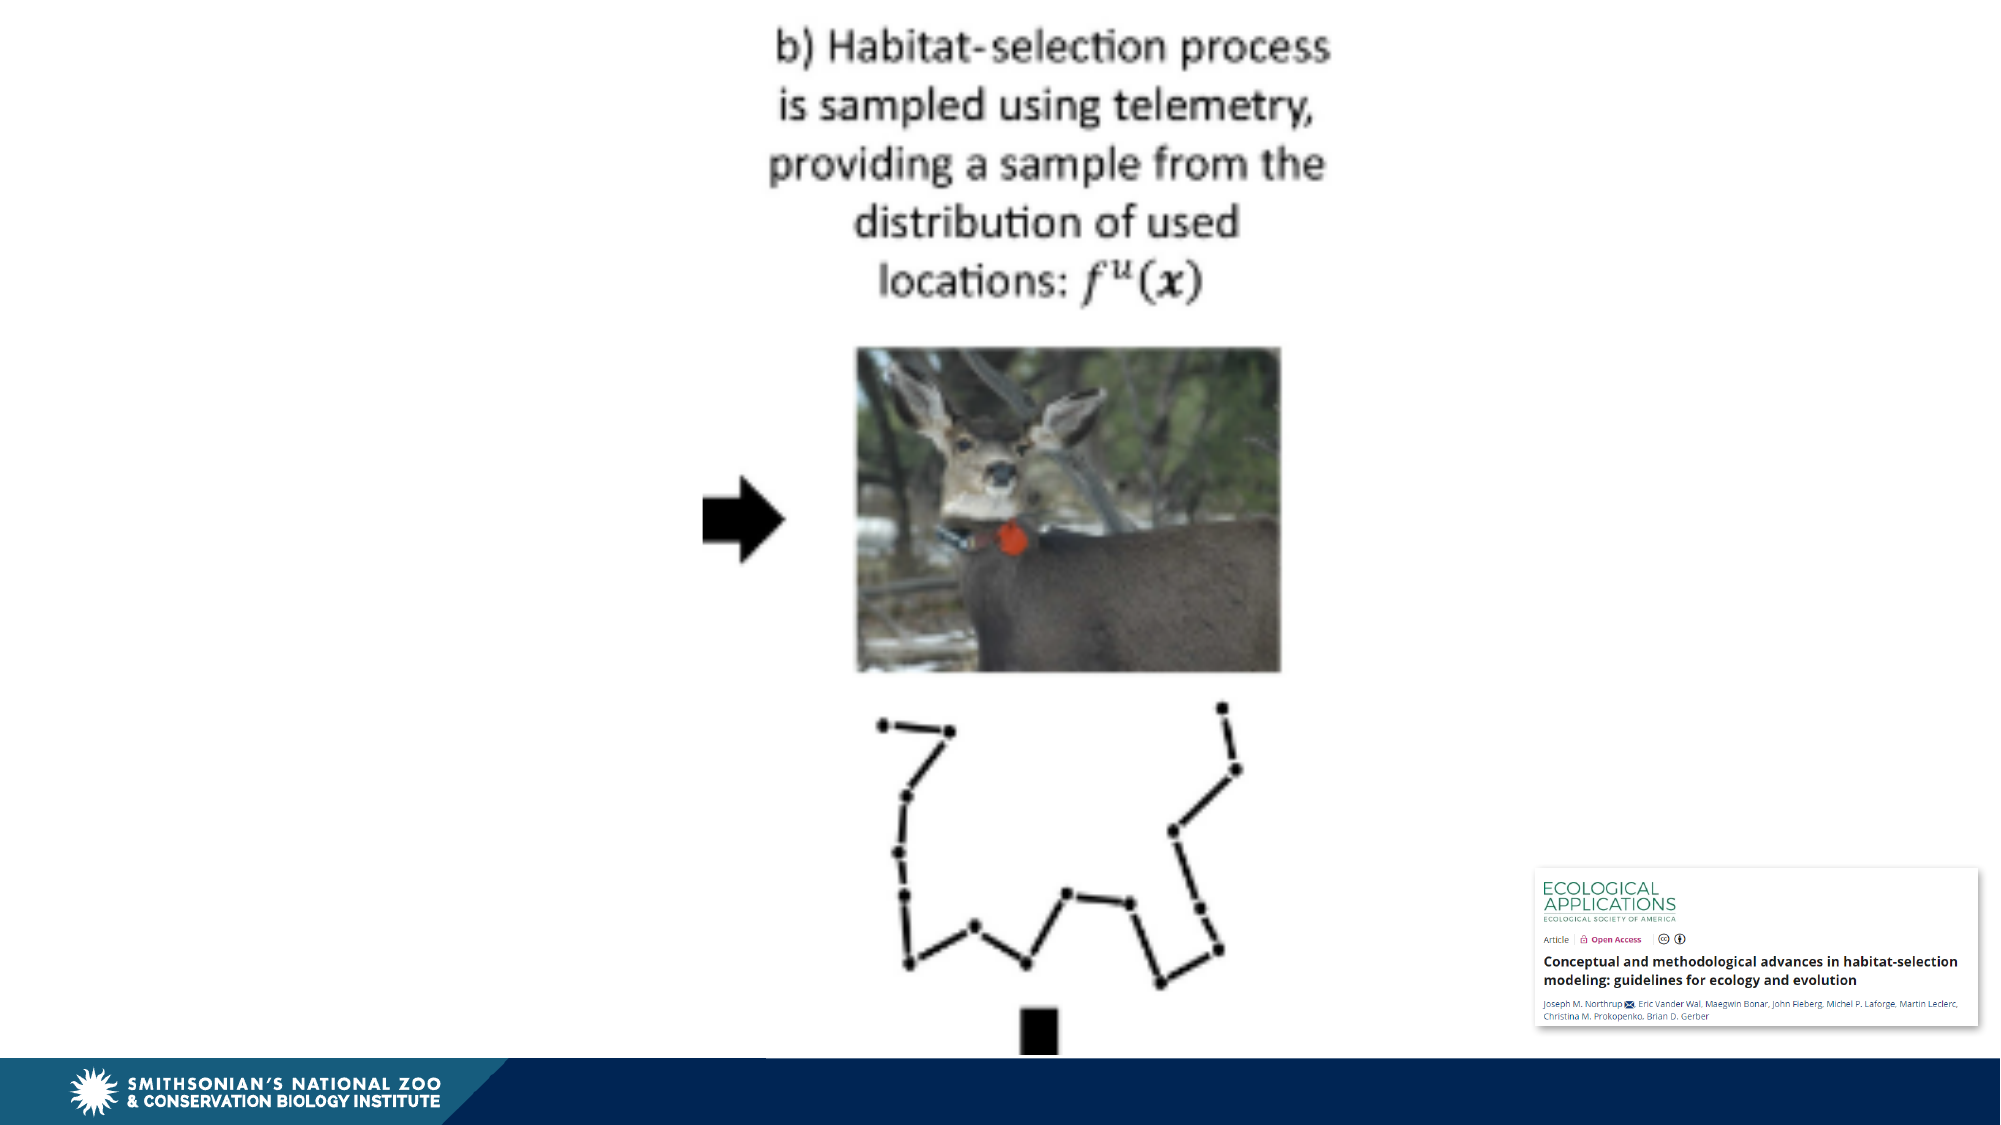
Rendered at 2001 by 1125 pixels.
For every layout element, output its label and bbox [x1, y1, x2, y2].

picture [0, 1058, 701, 1125]
picture [702, 0, 1375, 1056]
picture [1534, 868, 1978, 1026]
